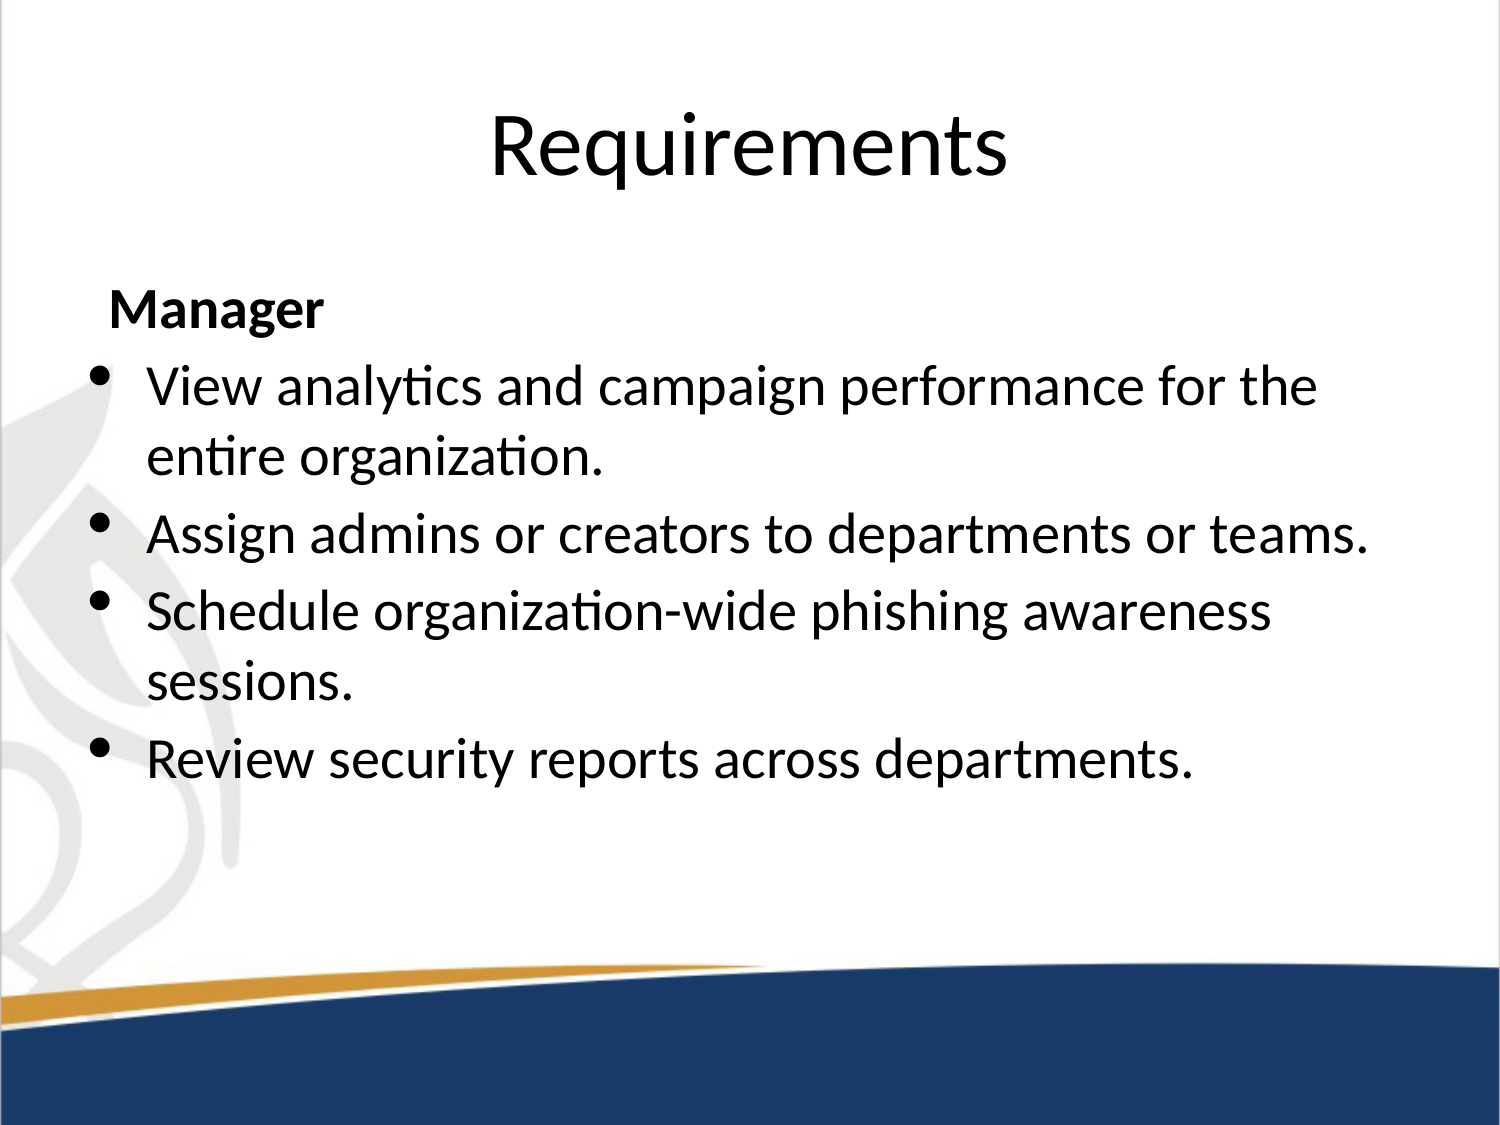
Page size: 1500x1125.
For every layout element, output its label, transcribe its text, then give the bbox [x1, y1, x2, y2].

list Manager View analytics and campaign performance for the entire organization. Assign admins or creators to departments or teams. Schedule organization-wide phishing awareness sessions. Review security reports across departments. [75, 262, 1425, 1005]
title Requirements [75, 45, 1425, 233]
picture [0, 0, 1500, 1125]
